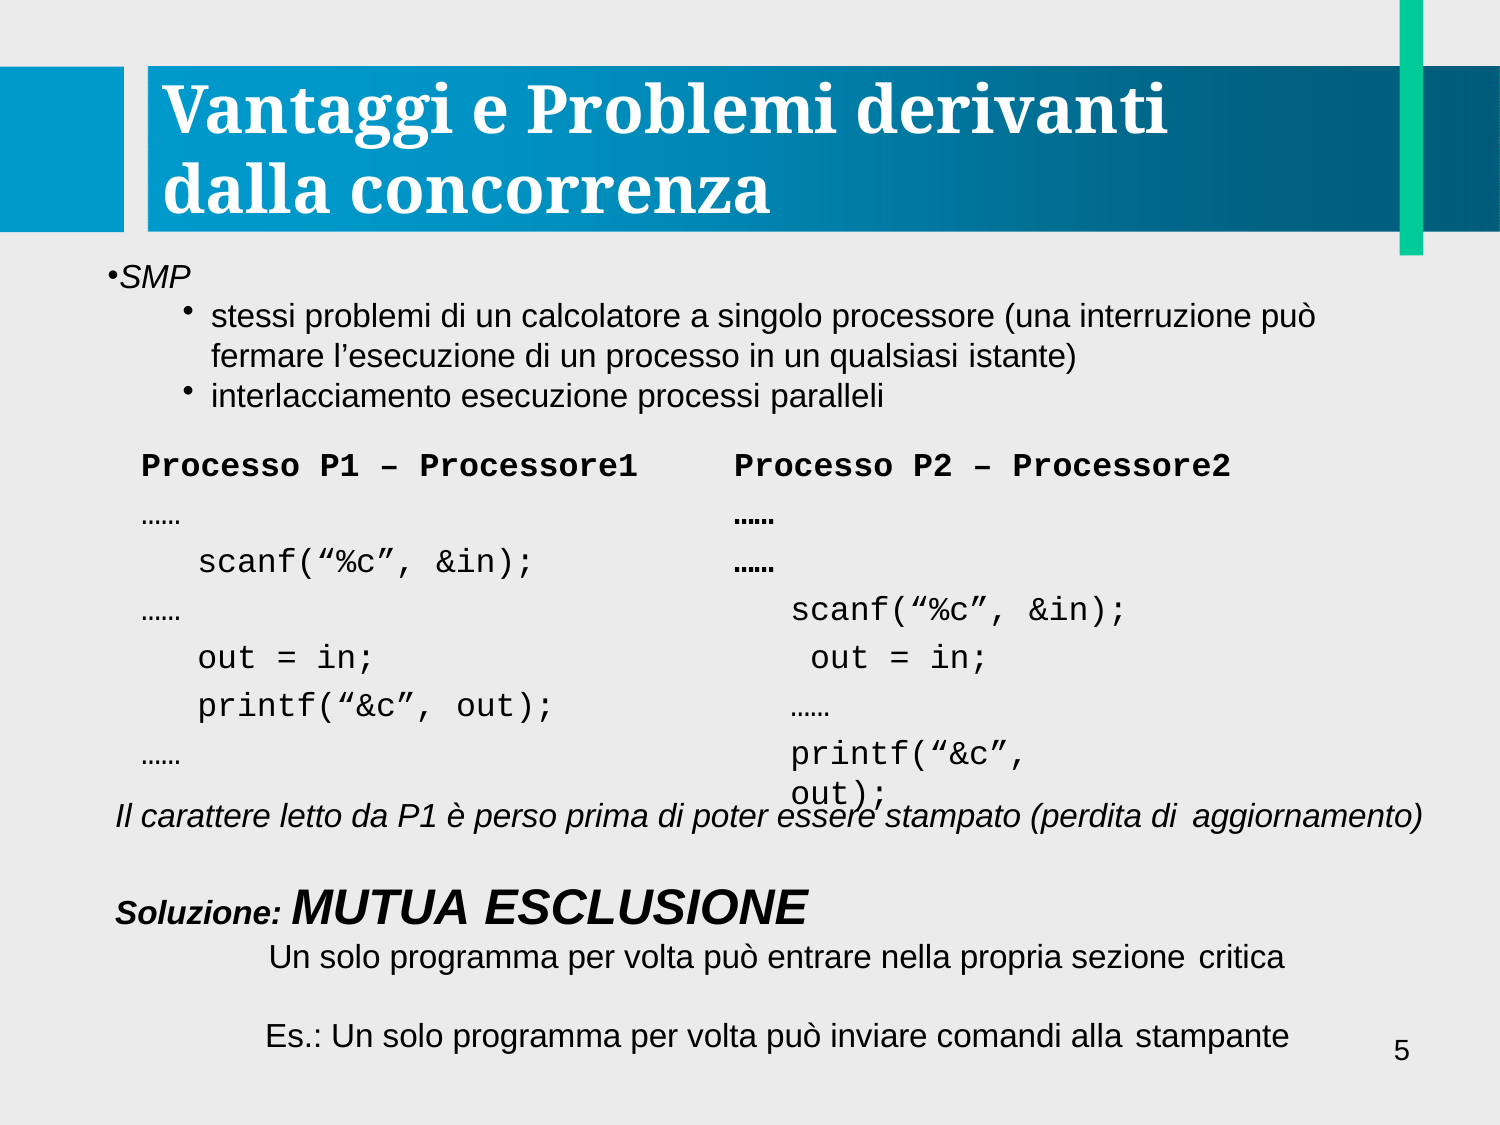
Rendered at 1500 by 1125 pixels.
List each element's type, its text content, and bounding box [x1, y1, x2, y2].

title Vantaggi e Problemi derivanti dalla concorrenza [100, 64, 1399, 255]
text_box SMP stessi problemi di un calcolatore a singolo processore (una interruzione può fermare l’esecuzione di un processo in un qualsiasi istante) interlacciamento esecuzione processi paralleli [105, 252, 1328, 415]
text_box Il carattere letto da P1 è perso prima di poter essere stampato (perdita di aggiornamento) Soluzione: MUTUA ESCLUSIONE Un solo programma per volta può entrare nella propria sezione critica [113, 791, 1433, 976]
text_box [0, 66, 124, 233]
text_box [1424, 66, 1500, 232]
text_box 5 [1391, 1029, 1413, 1067]
text_box [1399, 0, 1424, 256]
text_box Processo P1 – Processore1 …… scanf(“%c”, &in); …… out = in; printf(“&c”, out); …… [138, 433, 644, 772]
text_box Es.: Un solo programma per volta può inviare comandi alla stampante [263, 1011, 1298, 1054]
text_box Processo P2 – Processore2 …… …… scanf(“%c”, &in); out = in; …… printf(“&c”, out); [732, 433, 1237, 812]
